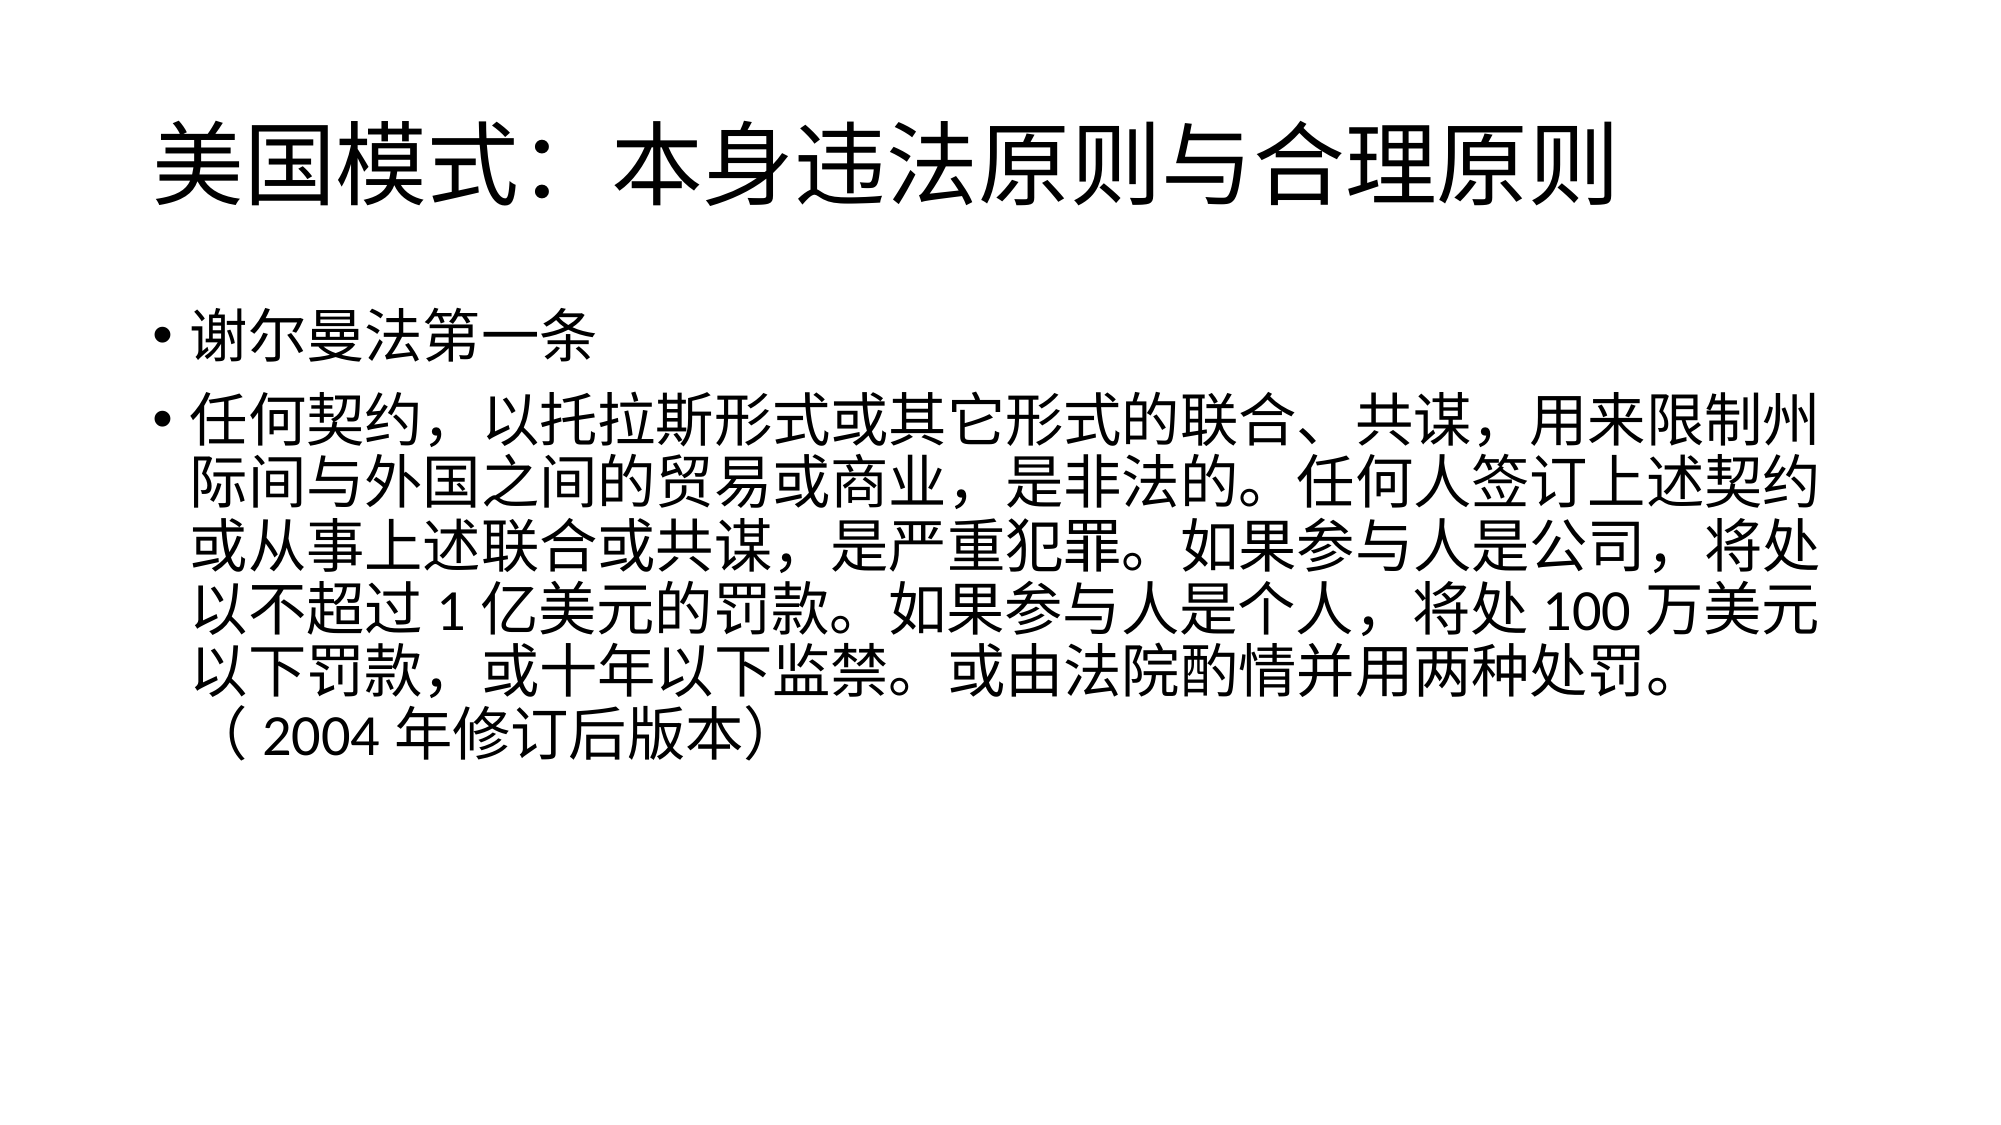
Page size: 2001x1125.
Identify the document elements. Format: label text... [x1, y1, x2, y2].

title 美国模式：本身违法原则与合理原则 [137, 59, 1863, 278]
list 谢尔曼法第一条 任何契约，以托拉斯形式或其它形式的联合、共谋，用来限制州际间与外国之间的贸易或商业，是非法的。任何人签订上述契约或从事上述联合或共谋，是严重犯罪。如果参与人是公司，将处以不超过1亿美元的罚款。如果参与人是个人，将处100万美元以下罚款，或十年以下监禁。或由法院酌情并用两种处罚。（2004年修订后版本） [137, 299, 1863, 1014]
